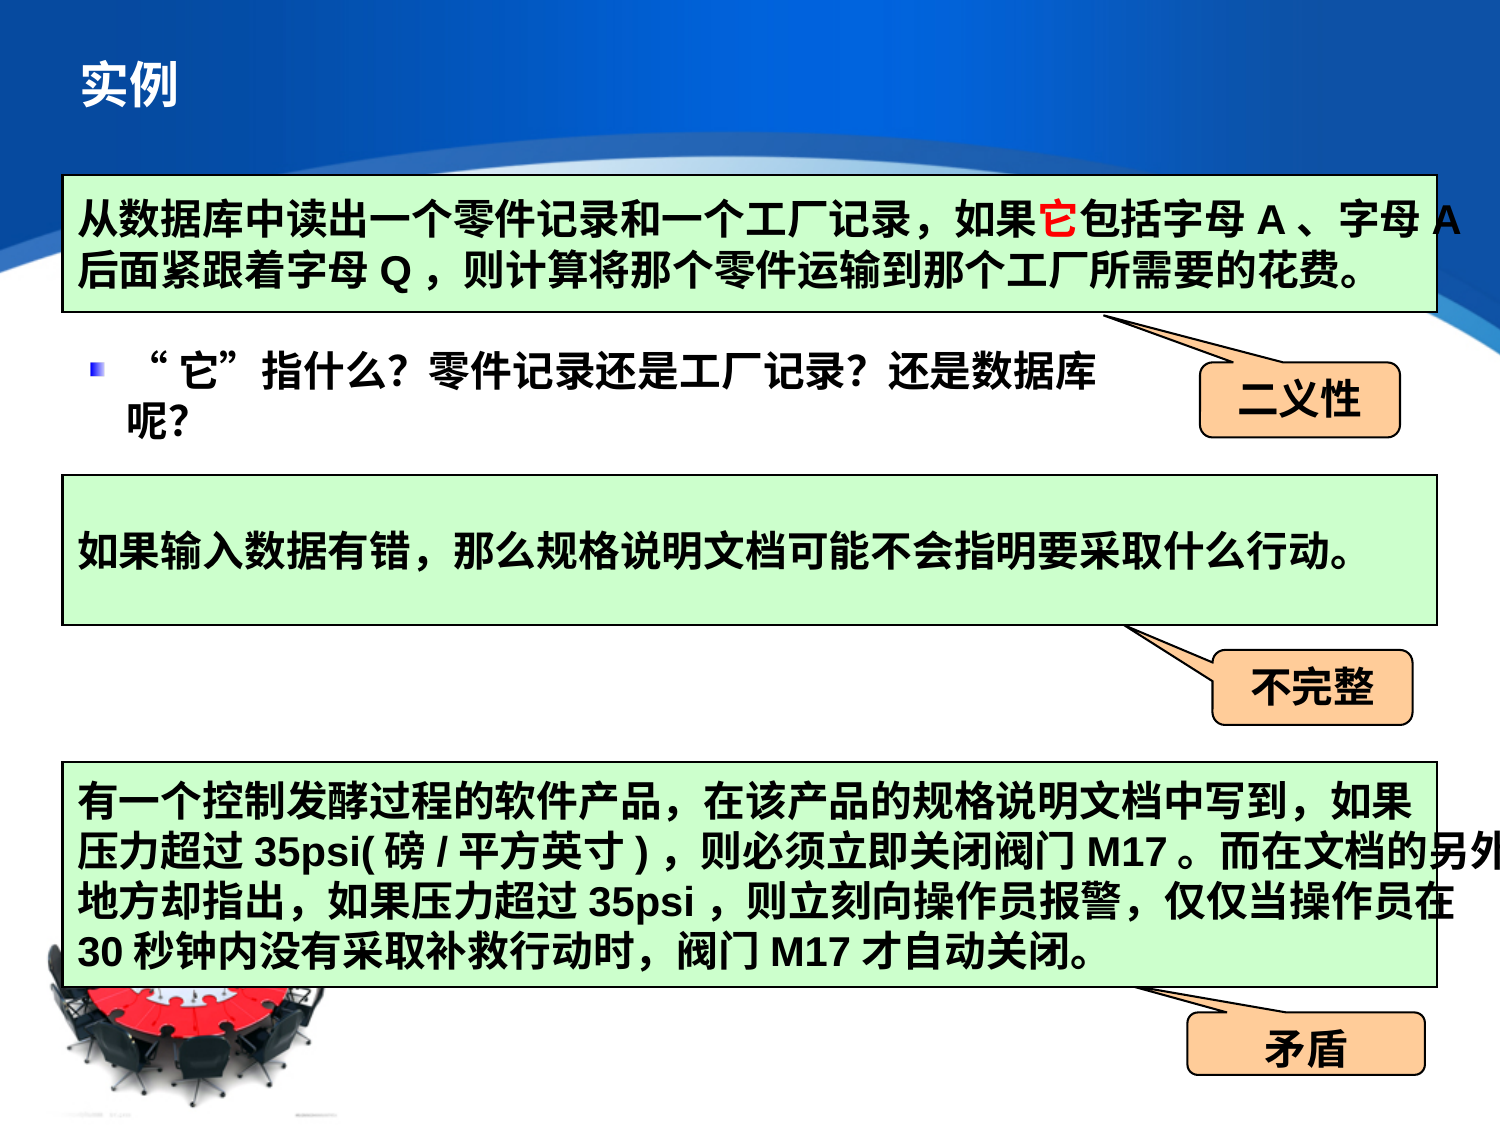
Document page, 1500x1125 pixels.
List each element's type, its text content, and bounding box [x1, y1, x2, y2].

text_box 二义性 [1103, 315, 1401, 438]
text_box 有一个控制发酵过程的软件产品，在该产品的规格说明文档中写到，如果 压力超过35psi(磅/平方英寸)，则必须立即关闭阀门M17。而在文档的另外 地方却指出，如果压力超过35psi，则立刻向操作员报警，仅仅当操作员在 30秒钟内没有采取补救行动时，阀门M17才自动关闭。 [62, 762, 1438, 988]
picture [0, 0, 1500, 1125]
text_box 矛盾 [1138, 988, 1425, 1075]
text_box 不完整 [1124, 625, 1413, 725]
text_box “它”指什么？零件记录还是工厂记录？还是数据库呢？ [75, 337, 1150, 474]
text_box 从数据库中读出一个零件记录和一个工厂记录，如果它包括字母A、字母A 后面紧跟着字母Q，则计算将那个零件运输到那个工厂所需要的花费。 [62, 174, 1438, 313]
text_box 如果输入数据有错，那么规格说明文档可能不会指明要采取什么行动。 [62, 474, 1438, 625]
title 实例 [64, 30, 1416, 138]
